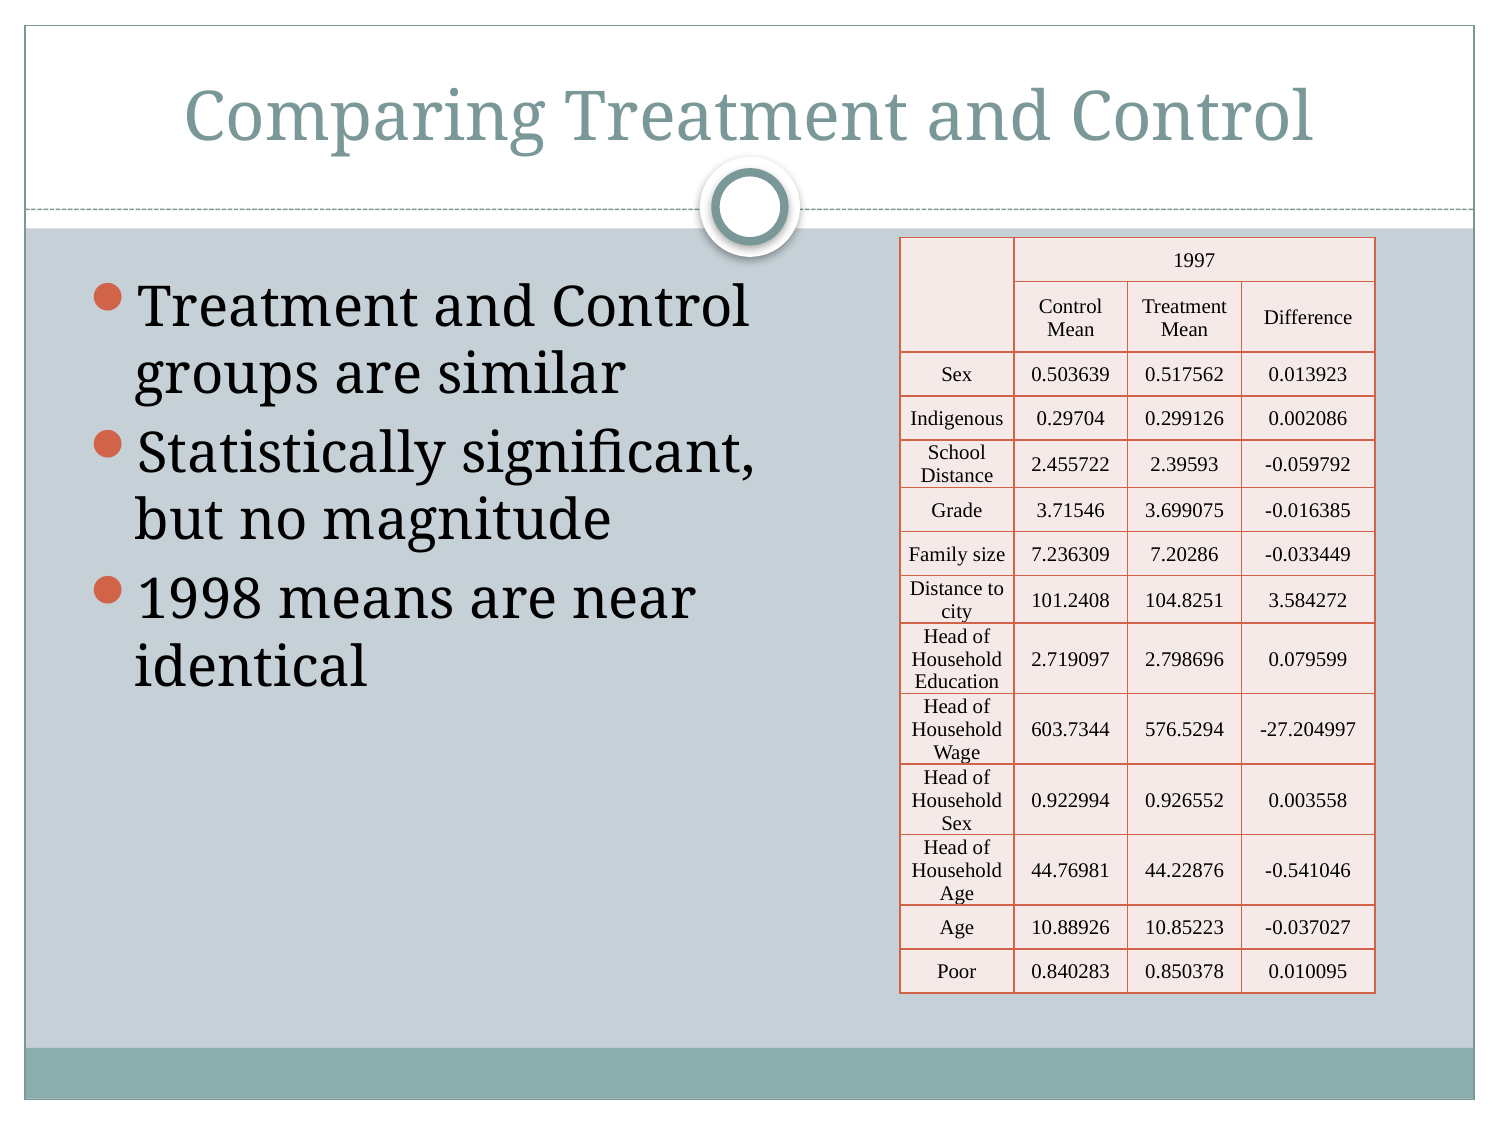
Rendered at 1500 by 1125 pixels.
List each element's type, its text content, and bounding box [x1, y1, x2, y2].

table_cell -0.033449 [1242, 532, 1374, 575]
table_cell 0.010095 [1242, 950, 1374, 992]
table_cell 3.699075 [1128, 488, 1241, 531]
table_cell 10.85223 [1128, 906, 1241, 948]
table_cell Indigenous [901, 397, 1013, 439]
table_cell School Distance [901, 441, 1013, 487]
table_header 1997 [1015, 238, 1374, 281]
table_cell Head of Household Age [901, 835, 1013, 904]
table_cell 2.455722 [1015, 441, 1127, 487]
table_cell 603.7344 [1015, 694, 1127, 763]
table_cell Family size [901, 532, 1013, 575]
table_cell Treatment Mean [1128, 282, 1241, 351]
table_cell 0.299126 [1128, 397, 1241, 439]
table_header [901, 238, 1013, 351]
table_cell 101.2408 [1015, 576, 1127, 622]
table_cell 0.517562 [1128, 353, 1241, 395]
table_cell -0.059792 [1242, 441, 1374, 487]
table_cell Age [901, 906, 1013, 948]
table_cell 0.503639 [1015, 353, 1127, 395]
table_cell -0.016385 [1242, 488, 1374, 531]
table_cell Grade [901, 488, 1013, 531]
table_cell 0.29704 [1015, 397, 1127, 439]
table_cell Control Mean [1015, 282, 1127, 351]
table_cell Head of Household Education [901, 624, 1013, 693]
table_cell 104.8251 [1128, 576, 1241, 622]
table_cell -0.541046 [1242, 835, 1374, 904]
table_cell 10.88926 [1015, 906, 1127, 948]
table_cell Difference [1242, 282, 1374, 351]
table_cell 576.5294 [1128, 694, 1241, 763]
table_cell 3.71546 [1015, 488, 1127, 531]
table_cell 0.922994 [1015, 765, 1127, 834]
table_cell 0.013923 [1242, 353, 1374, 395]
table_cell 0.003558 [1242, 765, 1374, 834]
table_cell 0.926552 [1128, 765, 1241, 834]
table_cell Sex [901, 353, 1013, 395]
table_cell Distance to city [901, 576, 1013, 622]
table_cell 0.079599 [1242, 624, 1374, 693]
table_cell 0.002086 [1242, 397, 1374, 439]
table_cell 44.22876 [1128, 835, 1241, 904]
table_cell -0.037027 [1242, 906, 1374, 948]
table_cell 7.20286 [1128, 532, 1241, 575]
table_cell 0.850378 [1128, 950, 1241, 992]
table_cell Head of Household Wage [901, 694, 1013, 763]
table_cell 2.39593 [1128, 441, 1241, 487]
table_cell Head of Household Sex [901, 765, 1013, 834]
table_cell 0.840283 [1015, 950, 1127, 992]
title Comparing Treatment and Control [49, 37, 1450, 162]
table_cell 7.236309 [1015, 532, 1127, 575]
table_cell 2.798696 [1128, 624, 1241, 693]
table_cell 3.584272 [1242, 576, 1374, 622]
list Treatment and Control groups are similar Statistically significant, but no magnitude 1998 means are near identical [75, 262, 800, 1005]
table_cell -27.204997 [1242, 694, 1374, 763]
table_cell Poor [901, 950, 1013, 992]
table_cell 44.76981 [1015, 835, 1127, 904]
table_cell 2.719097 [1015, 624, 1127, 693]
